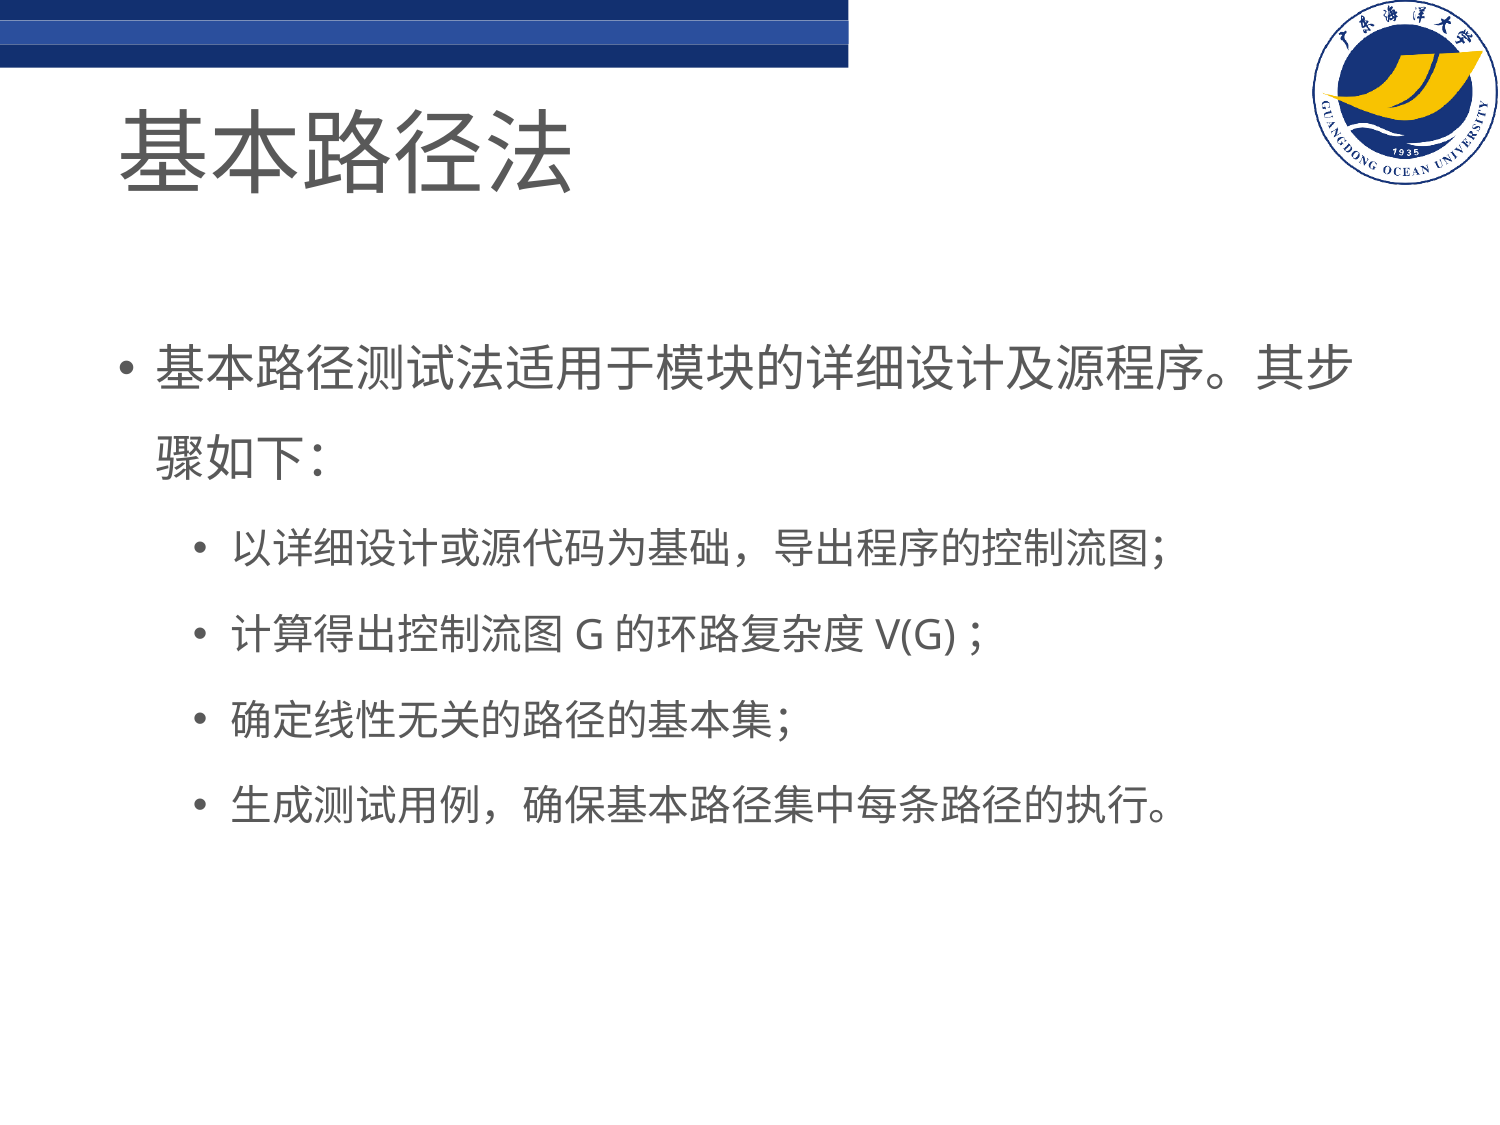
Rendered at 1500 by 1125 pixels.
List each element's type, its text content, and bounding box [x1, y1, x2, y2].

list 基本路径测试法适用于模块的详细设计及源程序。其步骤如下： 以详细设计或源代码为基础，导出程序的控制流图； 计算得出控制流图G的环路复杂度V(G)； 确定线性无关的路径的基本集； 生成测试用例，确保基本路径集中每条路径的执行。 [103, 299, 1397, 1014]
picture [1312, 1, 1498, 185]
title 基本路径法 [103, 99, 1397, 299]
